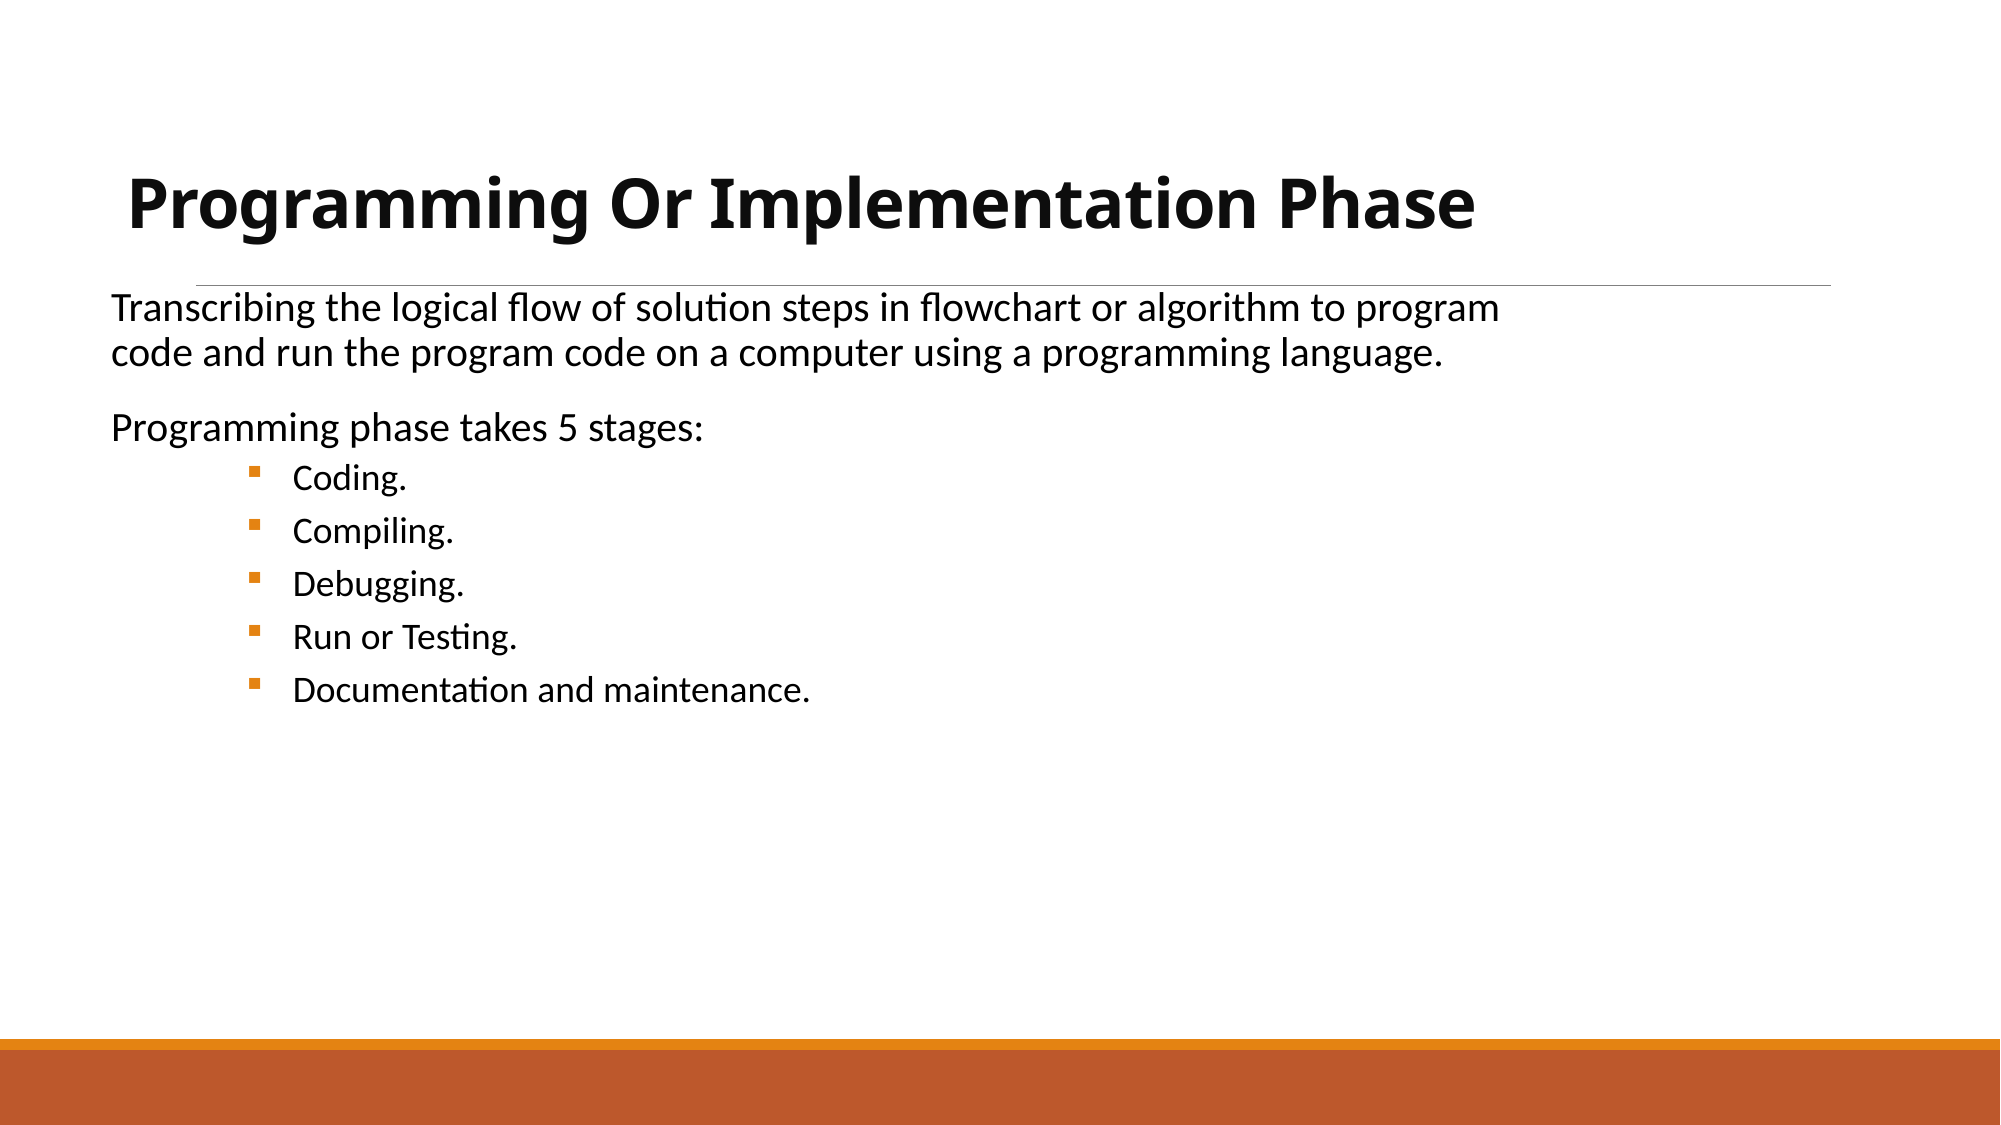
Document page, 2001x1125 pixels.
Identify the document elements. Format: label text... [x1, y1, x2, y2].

list Transcribing the logical flow of solution steps in flowchart or algorithm to program code and run the program code on a computer using a programming language. Programming phase takes 5 stages: Coding. Compiling. Debugging. Run or Testing. Documentation and maintenance. [111, 278, 1522, 915]
title Programming Or Implementation Phase [111, 99, 1522, 250]
